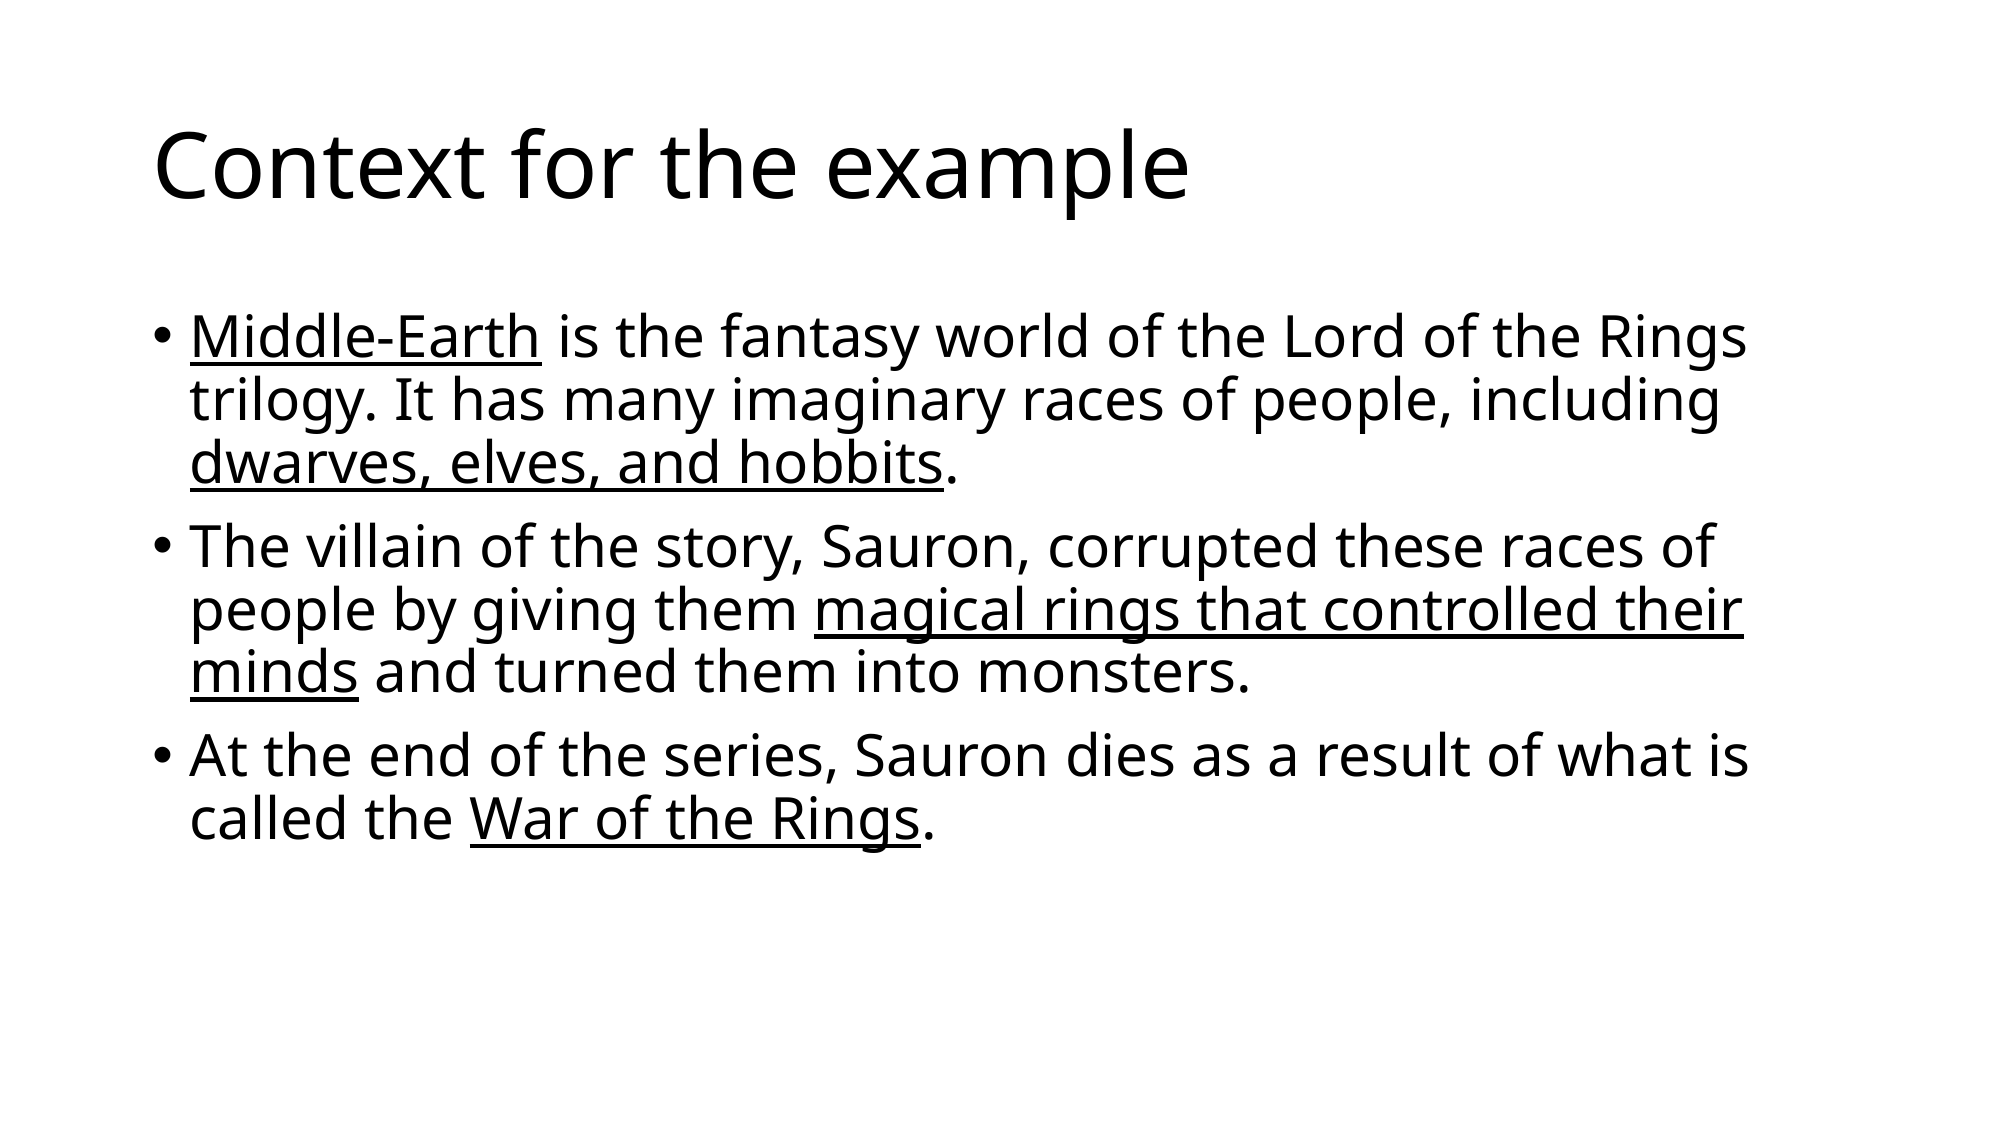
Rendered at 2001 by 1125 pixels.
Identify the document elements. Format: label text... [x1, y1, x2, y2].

list Middle-Earth is the fantasy world of the Lord of the Rings trilogy. It has many imaginary races of people, including dwarves, elves, and hobbits. The villain of the story, Sauron, corrupted these races of people by giving them magical rings that controlled their minds and turned them into monsters. At the end of the series, Sauron dies as a result of what is called the War of the Rings. [137, 299, 1863, 1014]
title Context for the example [137, 59, 1863, 278]
